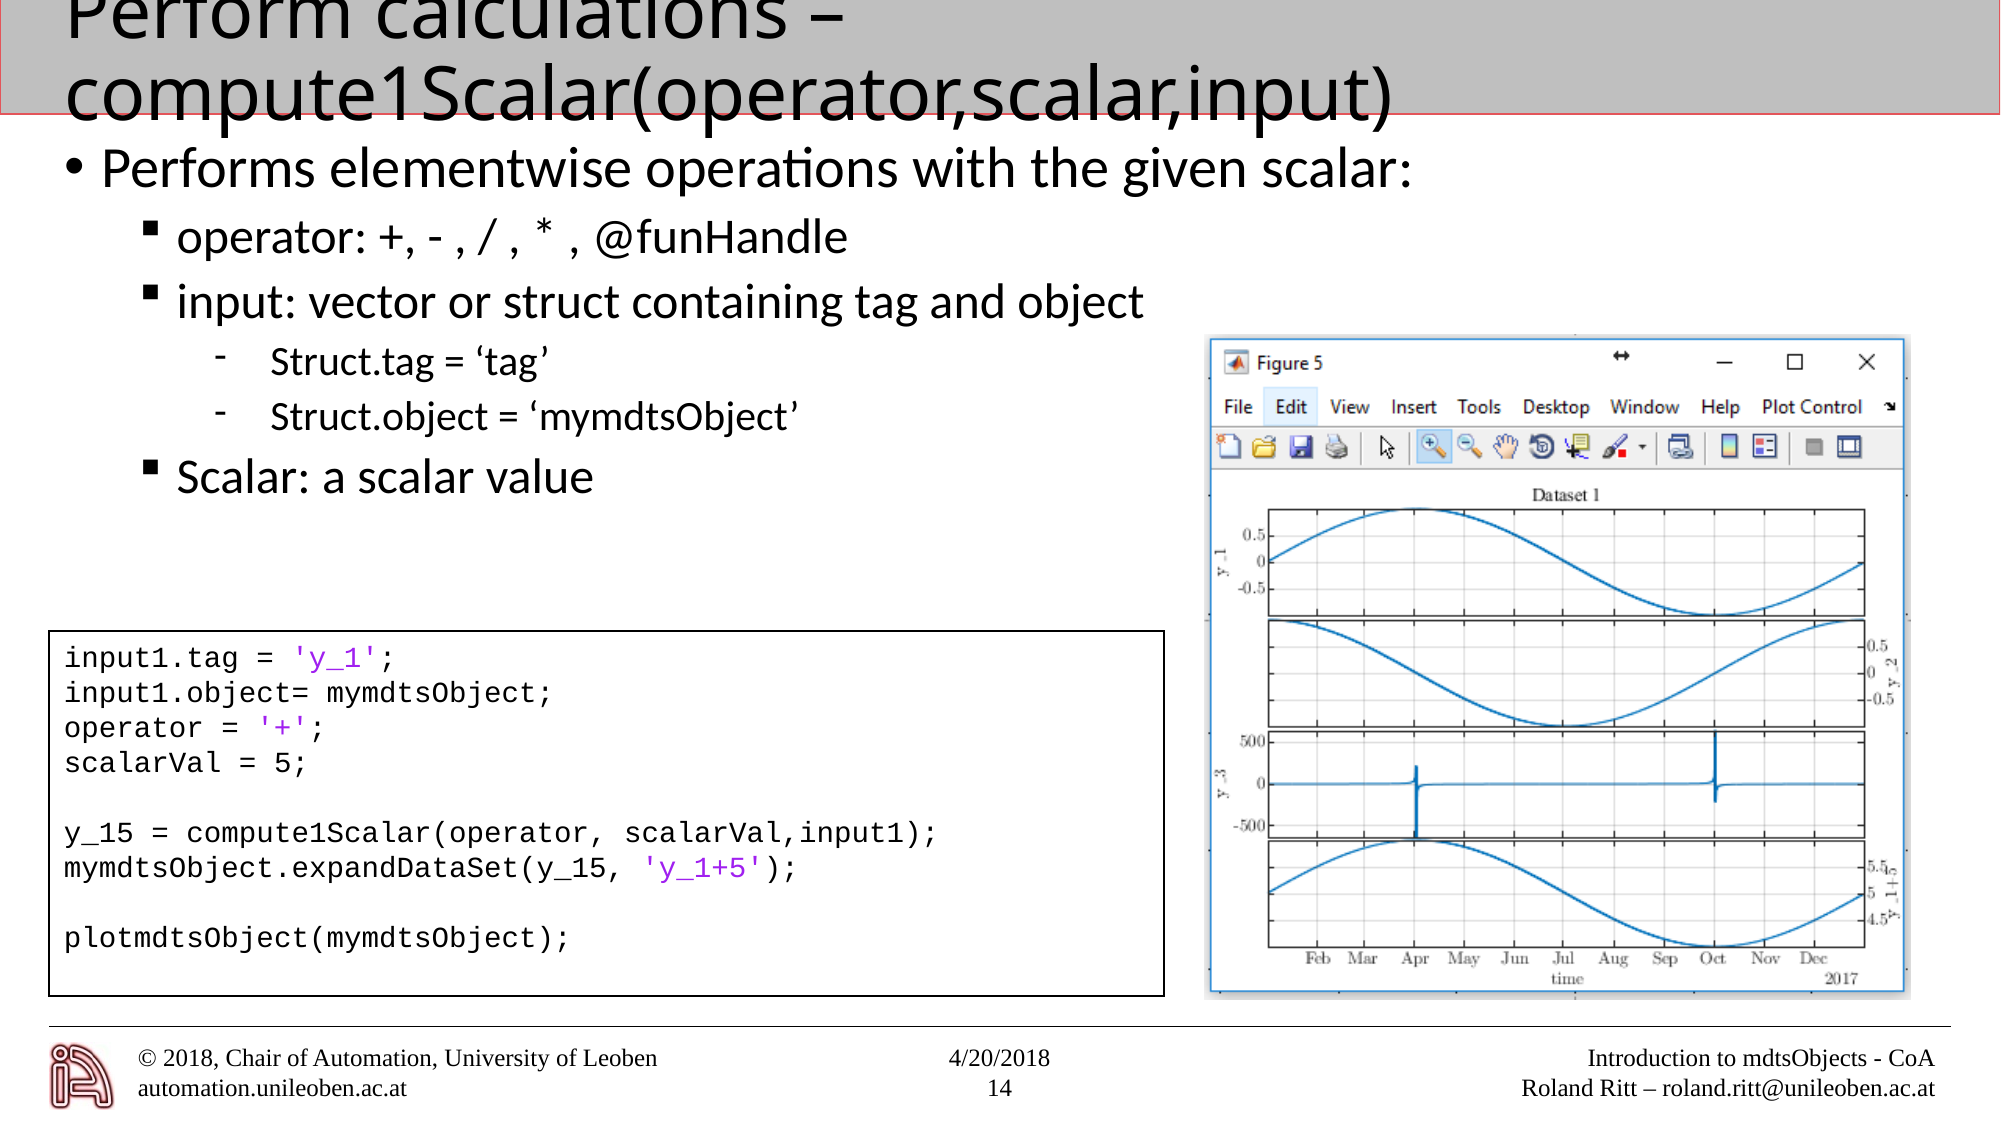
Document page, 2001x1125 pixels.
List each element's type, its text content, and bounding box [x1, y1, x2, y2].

title Perform calculations – compute1Scalar(operator,scalar,input) [49, 0, 1951, 114]
list Performs elementwise operations with the given scalar: operator: +, - , / , * , @funHandle input: vector or struct containing tag and object Struct.tag = ‘tag’ Struct.object = ‘mymdtsObject’ Scalar: a scalar value [49, 129, 1951, 1027]
picture [1204, 334, 1911, 1000]
picture [49, 1042, 115, 1110]
text_box input1.tag = 'y_1'; input1.object= mymdtsObject; operator = '+'; scalarVal = 5; y_15 = compute1Scalar(operator, scalarVal,input1); mymdtsObject.expandDataSet(y_15, 'y_1+5'); plotmdtsObject(mymdtsObject); [48, 630, 1165, 997]
